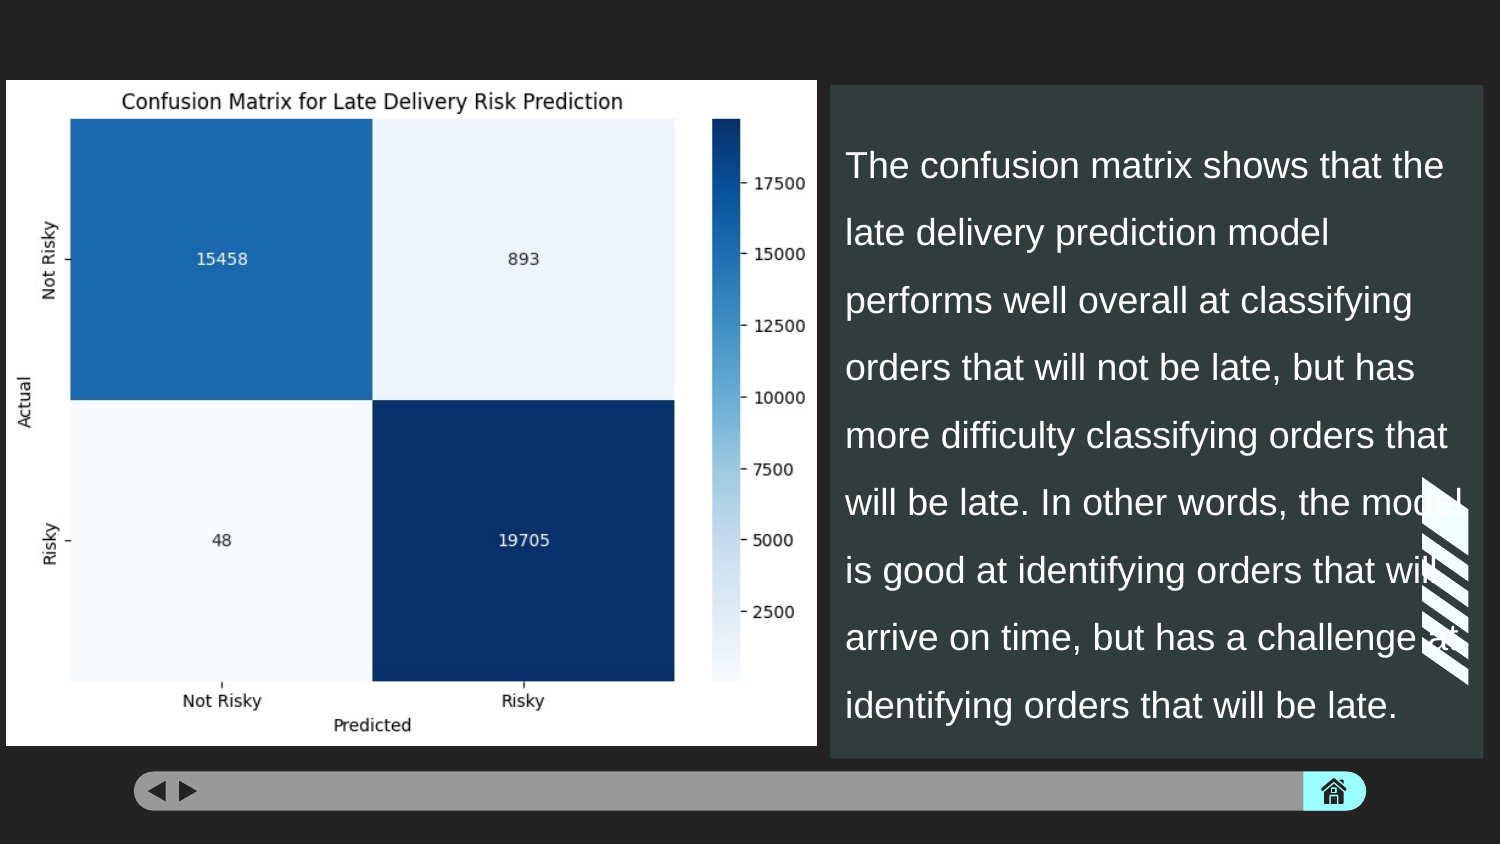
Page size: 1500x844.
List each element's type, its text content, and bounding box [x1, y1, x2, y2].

text_box The confusion matrix shows that the late delivery prediction model performs well overall at classifying orders that will not be late, but has more difficulty classifying orders that will be late. In other words, the model is good at identifying orders that will arrive on time, but has a challenge at identifying orders that will be late. [828, 83, 1486, 761]
picture [6, 80, 817, 747]
